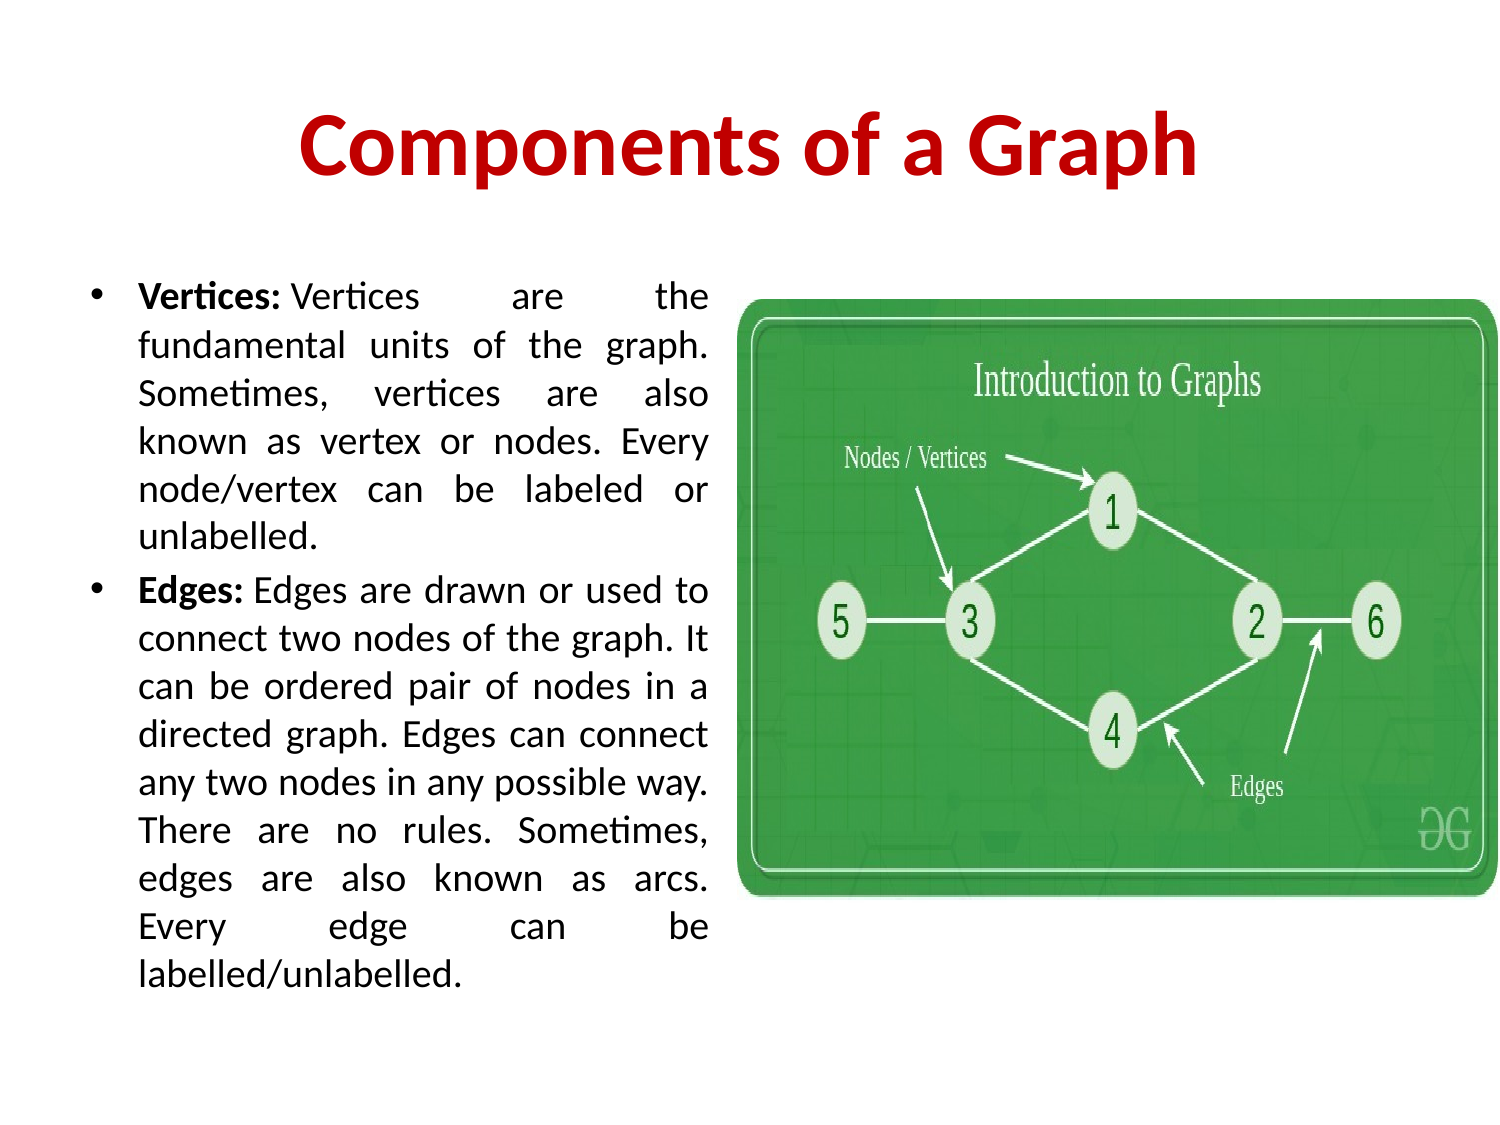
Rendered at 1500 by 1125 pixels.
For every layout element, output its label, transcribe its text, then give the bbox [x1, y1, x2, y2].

title Components of a Graph [75, 45, 1425, 233]
list Vertices: Vertices are the fundamental units of the graph. Sometimes, vertices are also known as vertex or nodes. Every node/vertex can be labeled or unlabelled. Edges: Edges are drawn or used to connect two nodes of the graph. It can be ordered pair of nodes in a directed graph. Edges can connect any two nodes in any possible way. There are no rules. Sometimes, edges are also known as arcs. Every edge can be labelled/unlabelled. [75, 262, 725, 1005]
picture [737, 299, 1500, 905]
